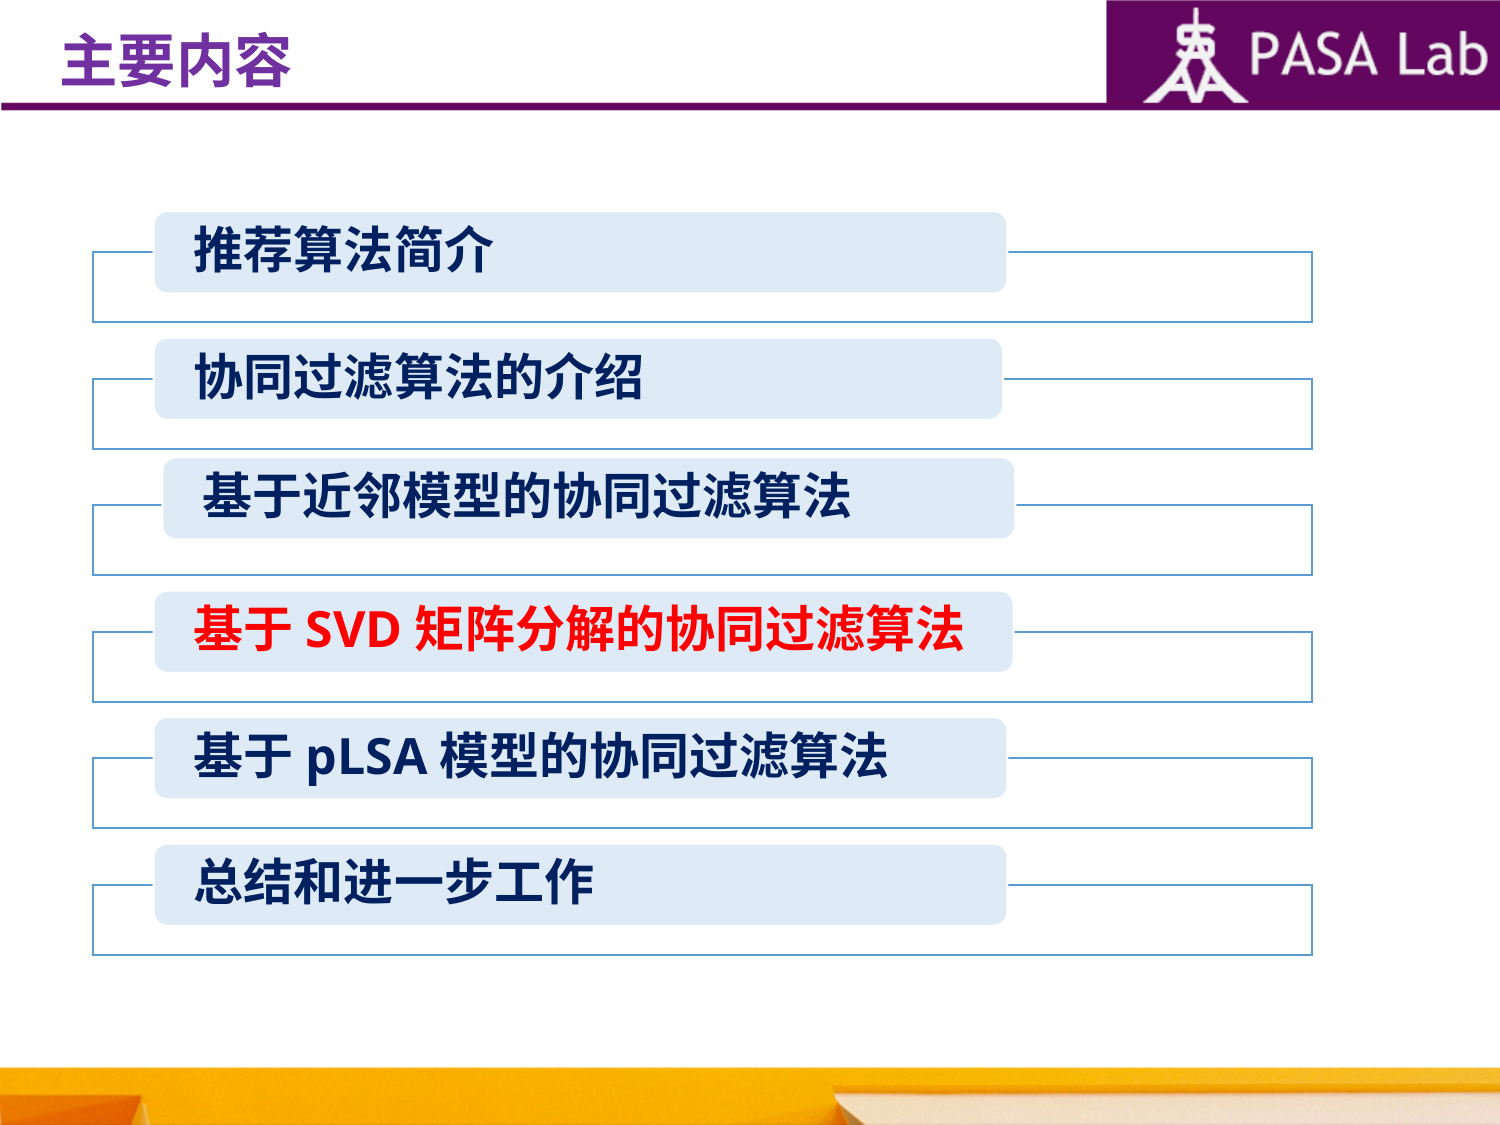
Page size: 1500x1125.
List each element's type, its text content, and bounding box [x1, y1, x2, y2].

picture [0, 0, 1500, 1125]
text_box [92, 199, 1313, 967]
text_box 主要内容 [45, 17, 714, 102]
